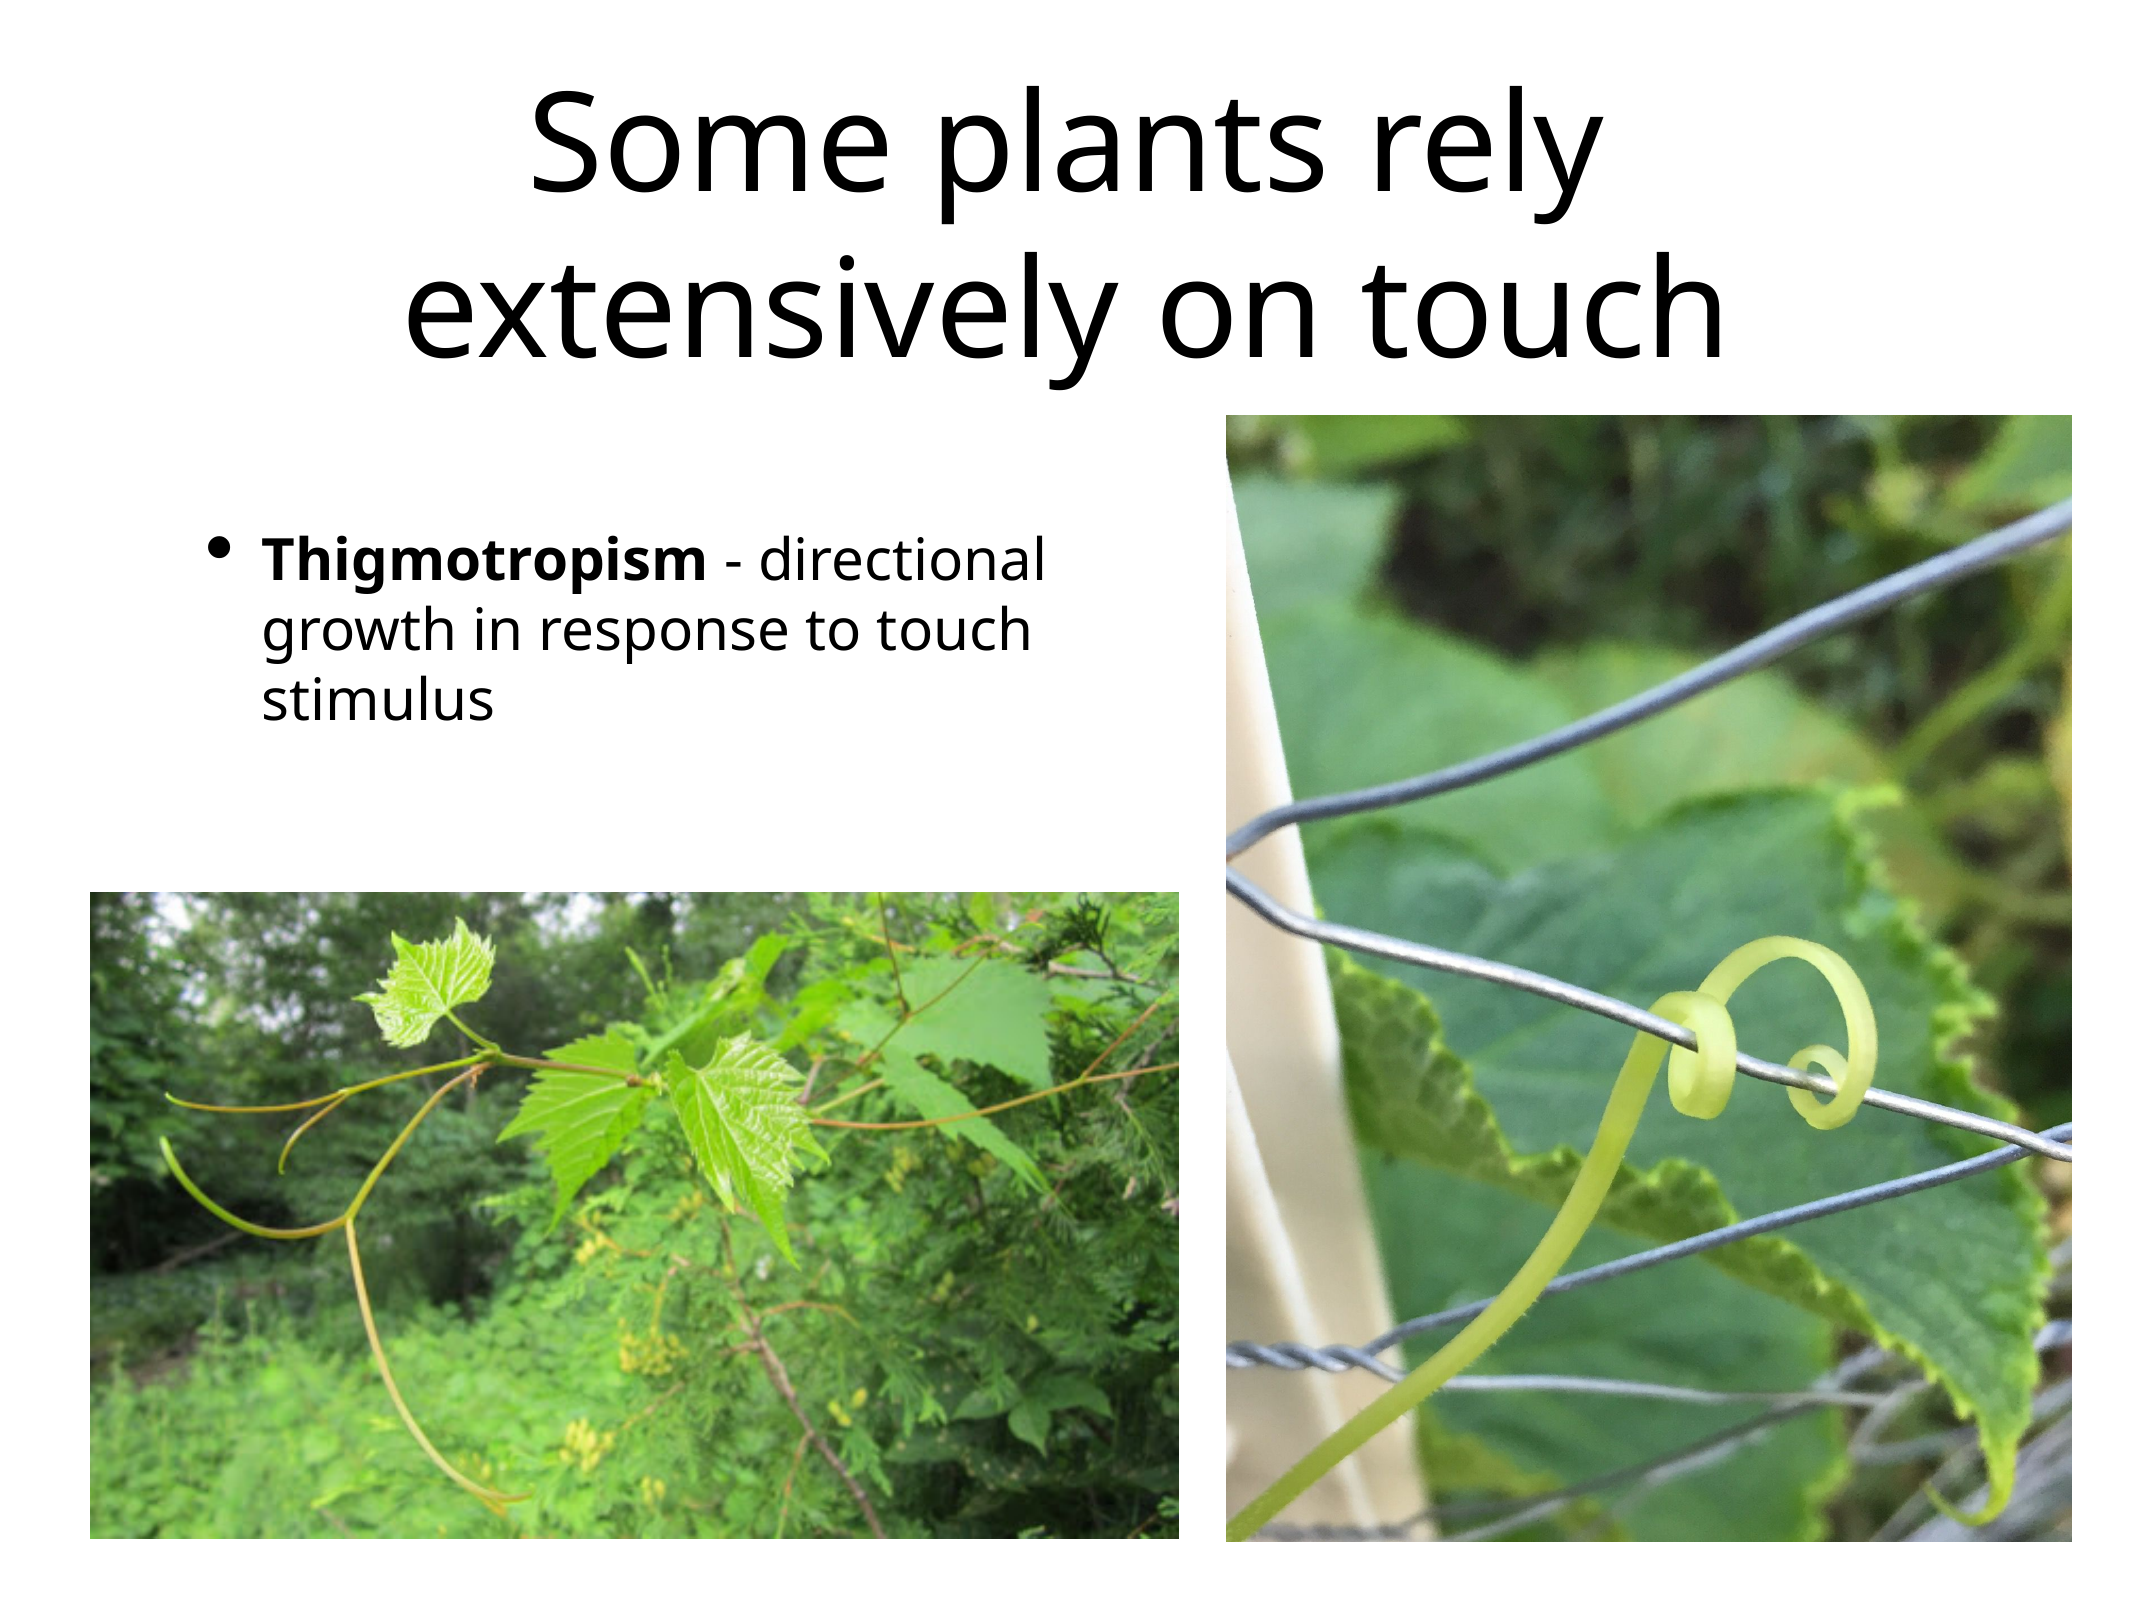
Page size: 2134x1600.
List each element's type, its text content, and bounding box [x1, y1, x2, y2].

picture [1226, 415, 2073, 1542]
title Some plants rely extensively on touch [155, 41, 1978, 397]
list Thigmotropism - directional growth in response to touch stimulus [196, 501, 1073, 753]
picture [90, 892, 1180, 1540]
